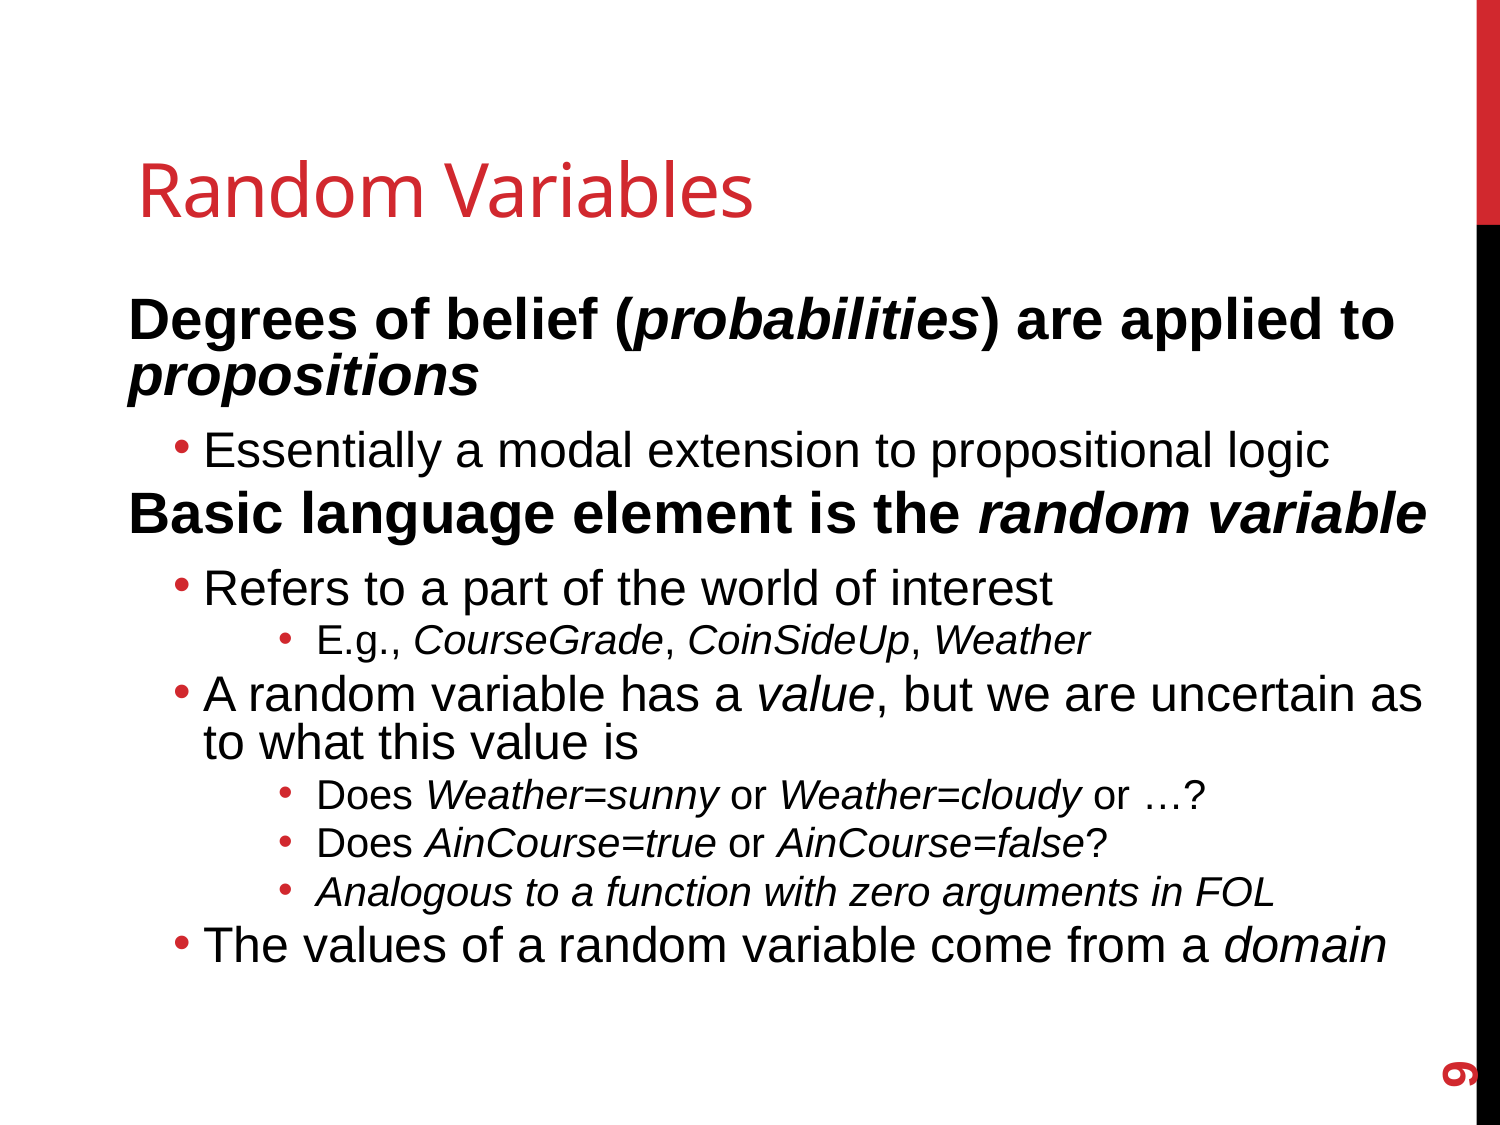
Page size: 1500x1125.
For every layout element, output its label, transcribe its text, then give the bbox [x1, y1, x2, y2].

slide_number 9 [1427, 887, 1488, 1104]
list Degrees of belief (probabilities) are applied to propositions Essentially a modal extension to propositional logic Basic language element is the random variable Refers to a part of the world of interest E.g., CourseGrade, CoinSideUp, Weather A random variable has a value, but we are uncertain as to what this value is Does Weather=sunny or Weather=cloudy or …? Does AinCourse=true or AinCourse=false? Analogous to a function with zero arguments in FOL The values of a random variable come from a domain [113, 287, 1471, 1046]
title Random Variables [121, 52, 1397, 241]
